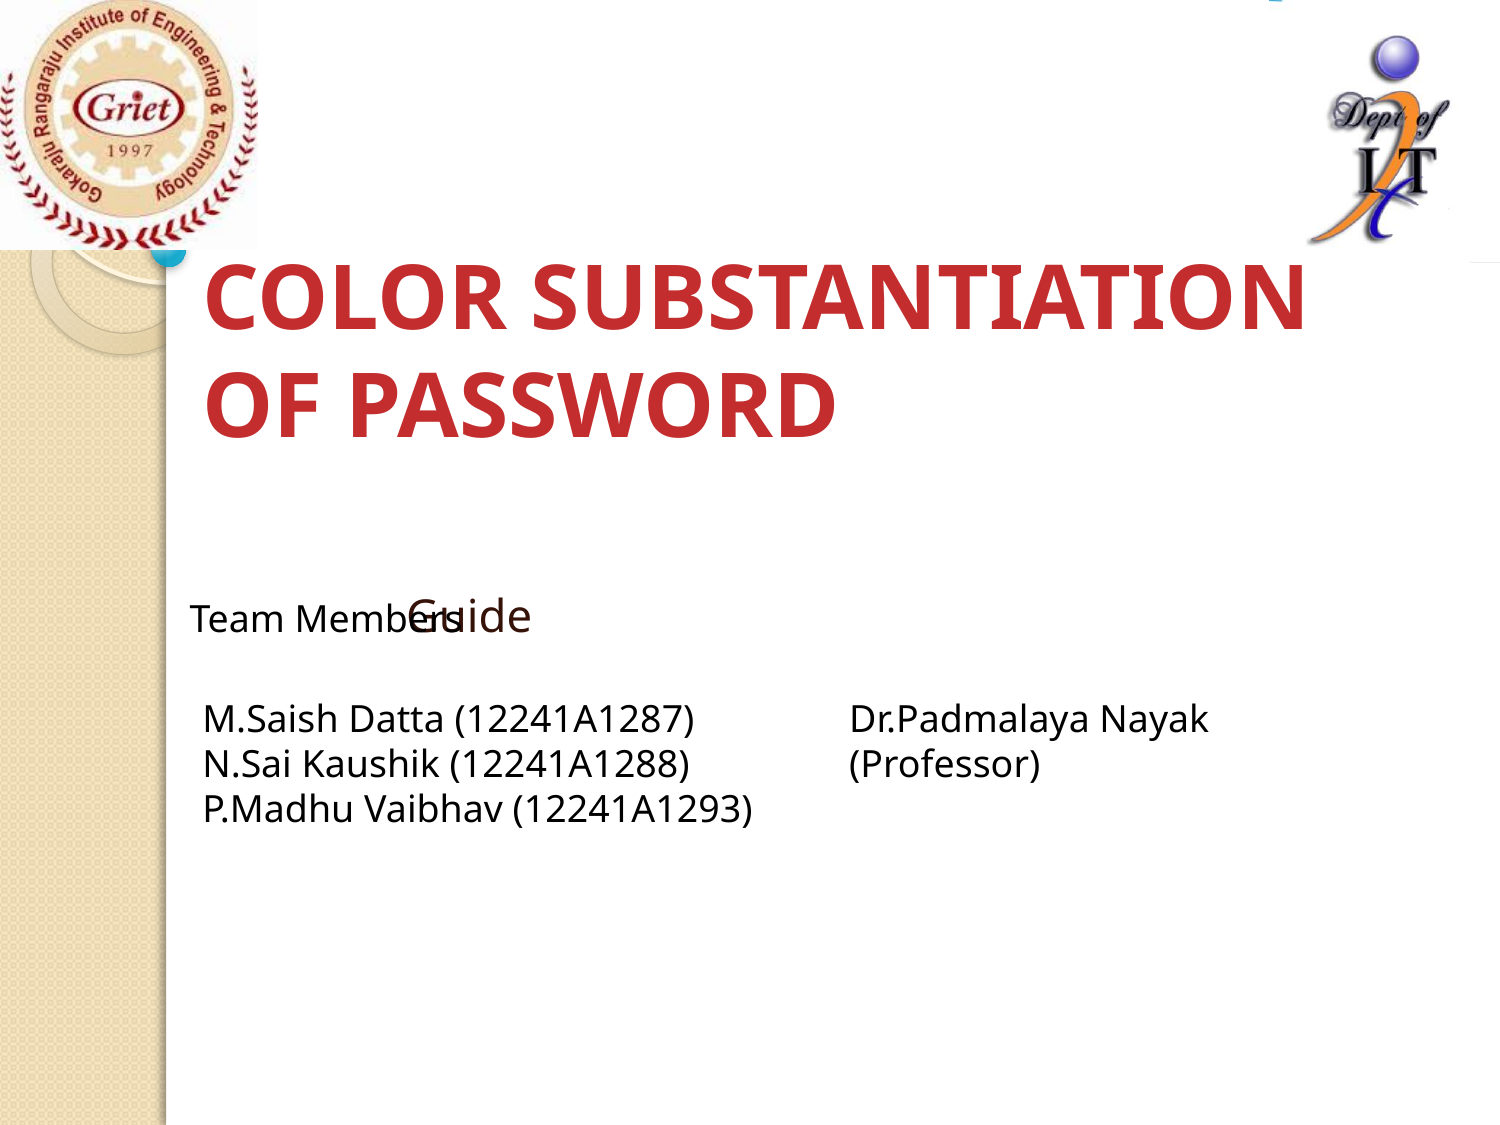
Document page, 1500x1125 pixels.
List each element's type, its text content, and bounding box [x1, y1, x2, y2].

text_box M.Saish Datta (12241A1287) N.Sai Kaushik (12241A1288) P.Madhu Vaibhav (12241A1293) [187, 687, 938, 838]
picture [0, 0, 258, 251]
subtitle Guide [387, 587, 1025, 687]
picture [1269, 0, 1500, 263]
text_box Dr.Padmalaya Nayak (Professor) [834, 687, 1225, 793]
title COLOR SUBSTANTIATION OF PASSWORD [187, 75, 1453, 463]
text_box Team Members [174, 587, 488, 648]
